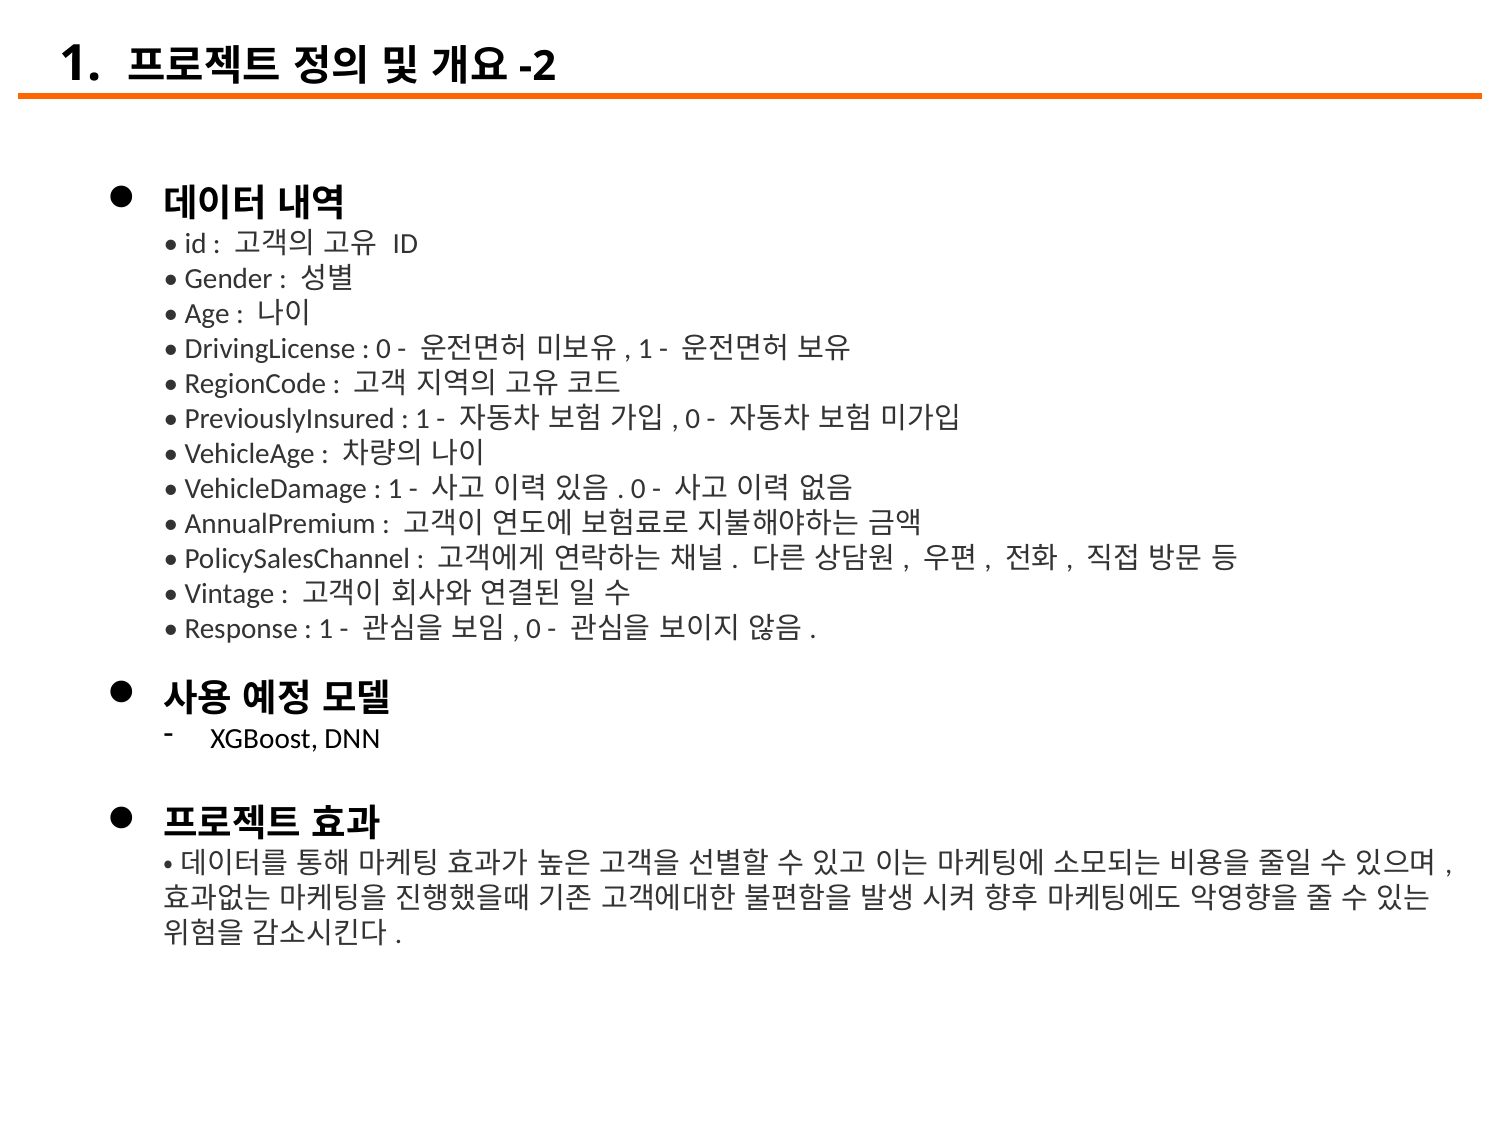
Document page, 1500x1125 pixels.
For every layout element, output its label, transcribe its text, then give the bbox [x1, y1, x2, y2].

text_box 1. 프로젝트 정의 및 개요-2 [44, 22, 1500, 89]
text_box 데이터 내역 • id : 고객의 고유 ID • Gender : 성별 • Age : 나이 • DrivingLicense : 0 - 운전면허 미보유, 1 - 운전면허 보유 • RegionCode : 고객 지역의 고유 코드 • PreviouslyInsured : 1 - 자동차 보험 가입, 0 - 자동차 보험 미가입 • VehicleAge : 차량의 나이 • VehicleDamage : 1 - 사고 이력 있음. 0 - 사고 이력 없음 • AnnualPremium : 고객이 연도에 보험료로 지불해야하는 금액 • PolicySalesChannel : 고객에게 연락하는 채널. 다른 상담원, 우편, 전화, 직접 방문 등 • Vintage : 고객이 회사와 연결된 일 수 • Response : 1 - 관심을 보임, 0 - 관심을 보이지 않음. 사용 예정 모델 XGBoost, DNN 프로젝트 효과 •데이터를 통해 마케팅 효과가 높은 고객을 선별할 수 있고 이는 마케팅에 소모되는 비용을 줄일 수 있으며, 효과없는 마케팅을 진행했을때 기존 고객에대한 불편함을 발생 시켜 향후 마케팅에도 악영향을 줄 수 있는 위험을 감소시킨다. [88, 183, 1473, 950]
